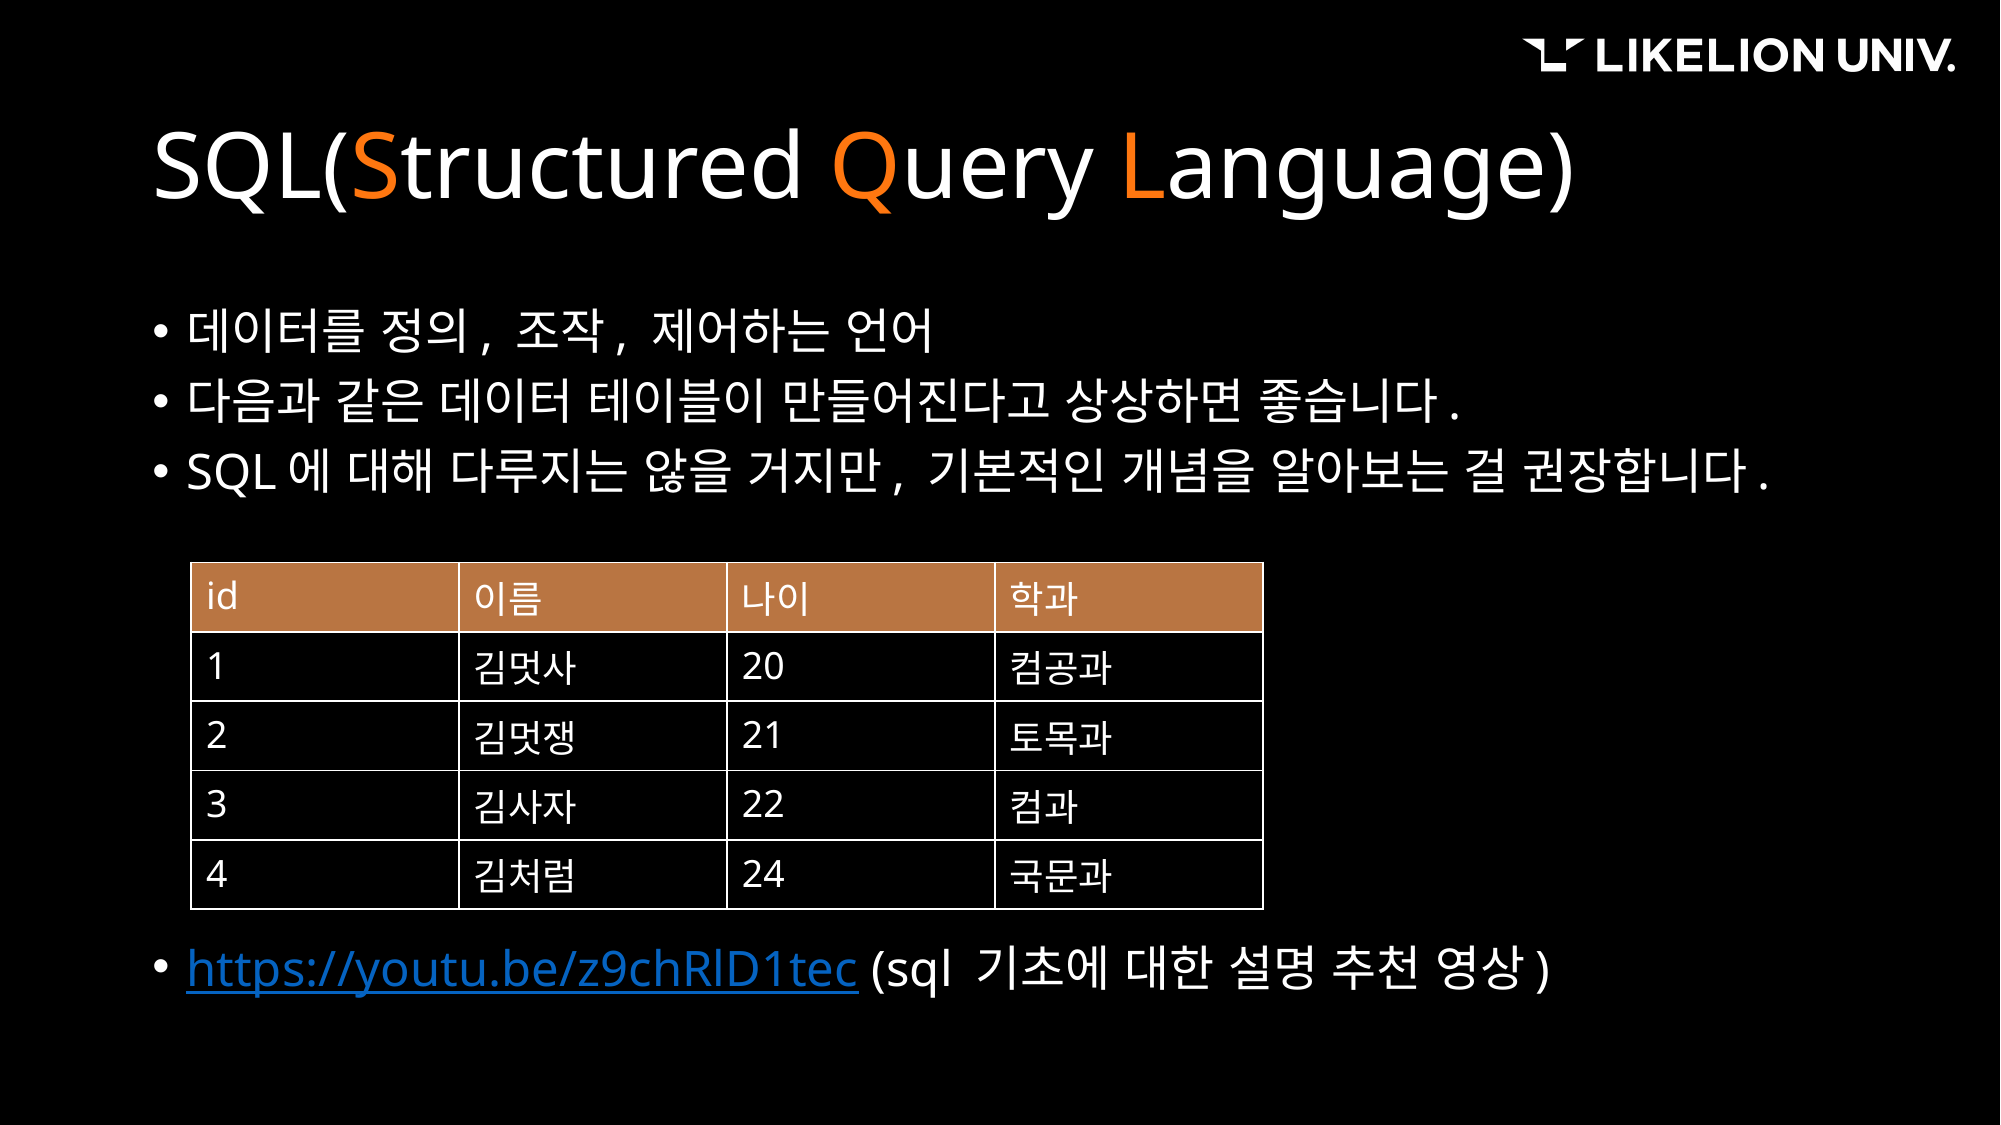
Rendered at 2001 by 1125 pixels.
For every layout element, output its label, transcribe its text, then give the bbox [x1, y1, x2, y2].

table_cell 20 [728, 633, 994, 700]
table_cell 토목과 [996, 702, 1262, 770]
table_cell 김사자 [460, 771, 726, 839]
table_cell 1 [192, 633, 458, 700]
table_header 이름 [460, 563, 726, 631]
table_cell 21 [728, 702, 994, 770]
table_header id [192, 563, 458, 631]
table_cell 김멋쟁 [460, 702, 726, 770]
table_cell 국문과 [996, 841, 1262, 908]
table_cell 컴공과 [996, 633, 1262, 700]
title SQL(Structured Query Language) [137, 59, 1863, 278]
table_cell 김처럼 [460, 841, 726, 908]
table_cell 4 [192, 841, 458, 908]
picture [1522, 38, 1955, 72]
table_header 학과 [996, 563, 1262, 631]
table_cell 2 [192, 702, 458, 770]
table_cell 22 [728, 771, 994, 839]
table_cell 컴과 [996, 771, 1262, 839]
table_cell 24 [728, 841, 994, 908]
list 데이터를 정의, 조작, 제어하는 언어 다음과 같은 데이터 테이블이 만들어진다고 상상하면 좋습니다. SQL에 대해 다루지는 않을 거지만, 기본적인 개념을 알아보는 걸 권장합니다. https://youtu.be/z9chRlD1tec (sql 기초에 대한 설명 추천 영상) [137, 299, 1863, 1014]
table_cell 김멋사 [460, 633, 726, 700]
table_header 나이 [728, 563, 994, 631]
table_cell 3 [192, 771, 458, 839]
